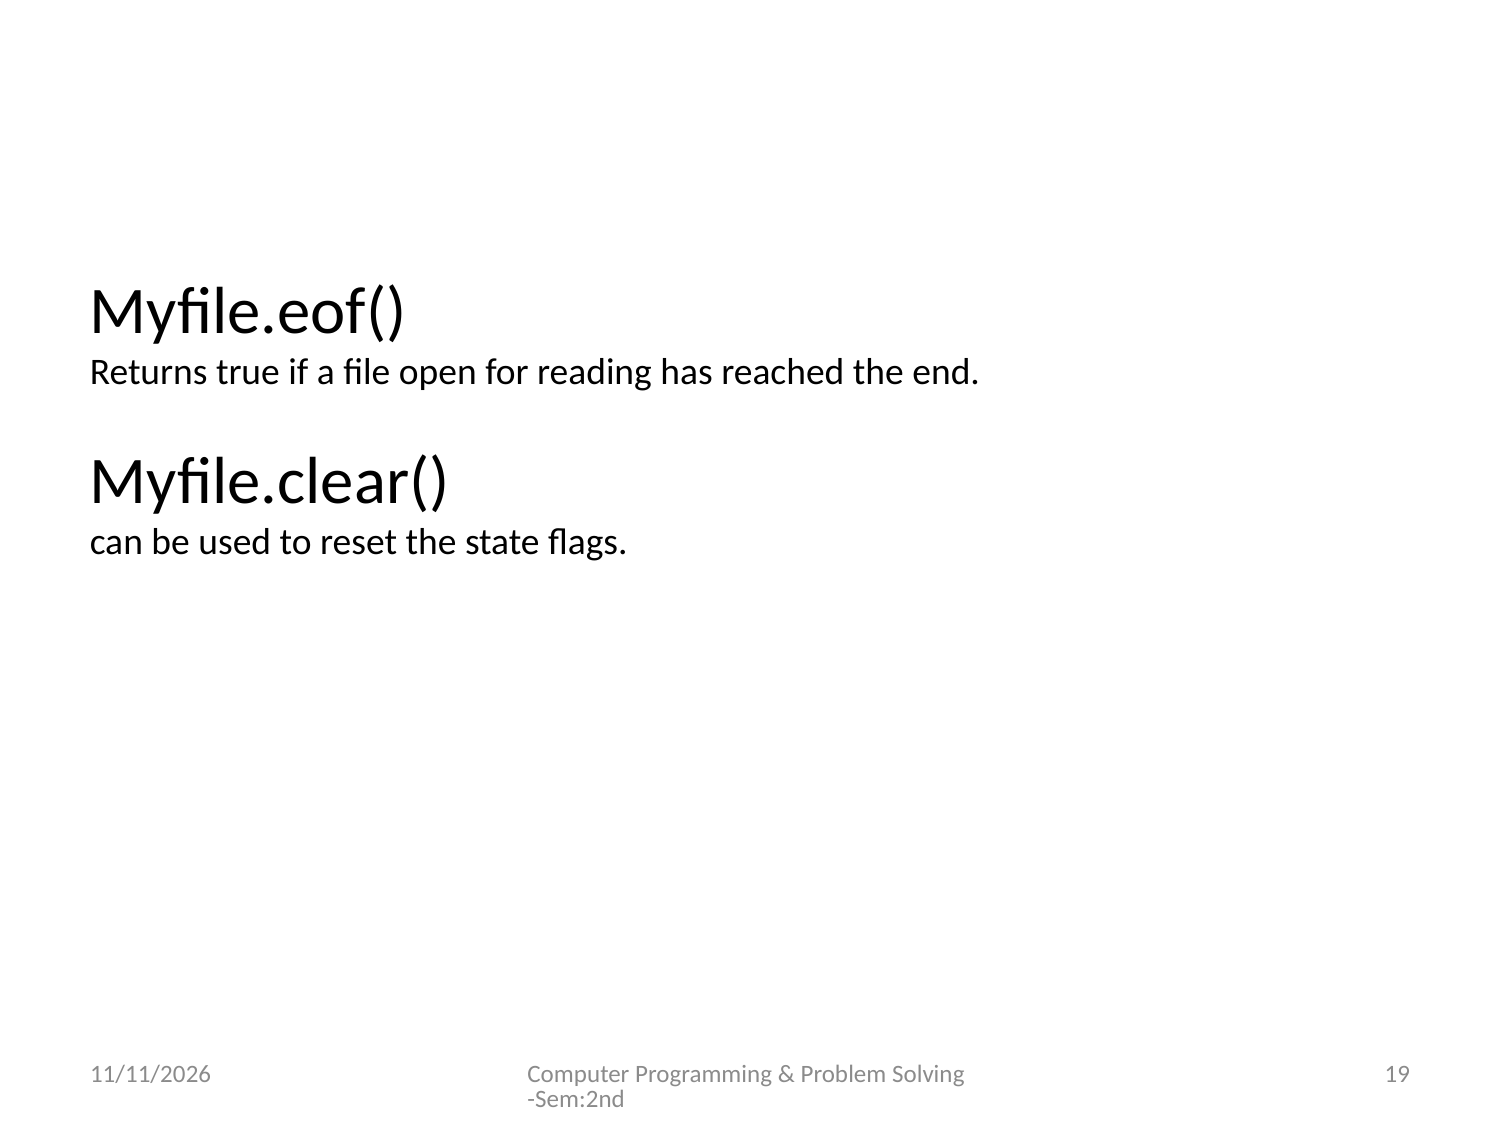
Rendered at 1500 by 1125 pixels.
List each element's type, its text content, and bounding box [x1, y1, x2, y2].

footer Computer Programming & Problem Solving-Sem:2nd [512, 1042, 988, 1103]
slide_number 19 [1074, 1042, 1425, 1103]
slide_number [75, 1042, 425, 1103]
text_box Myfile.eof() Returns true if a file open for reading has reached the end. Myfile.clear() can be used to reset the state flags. [74, 259, 1125, 570]
